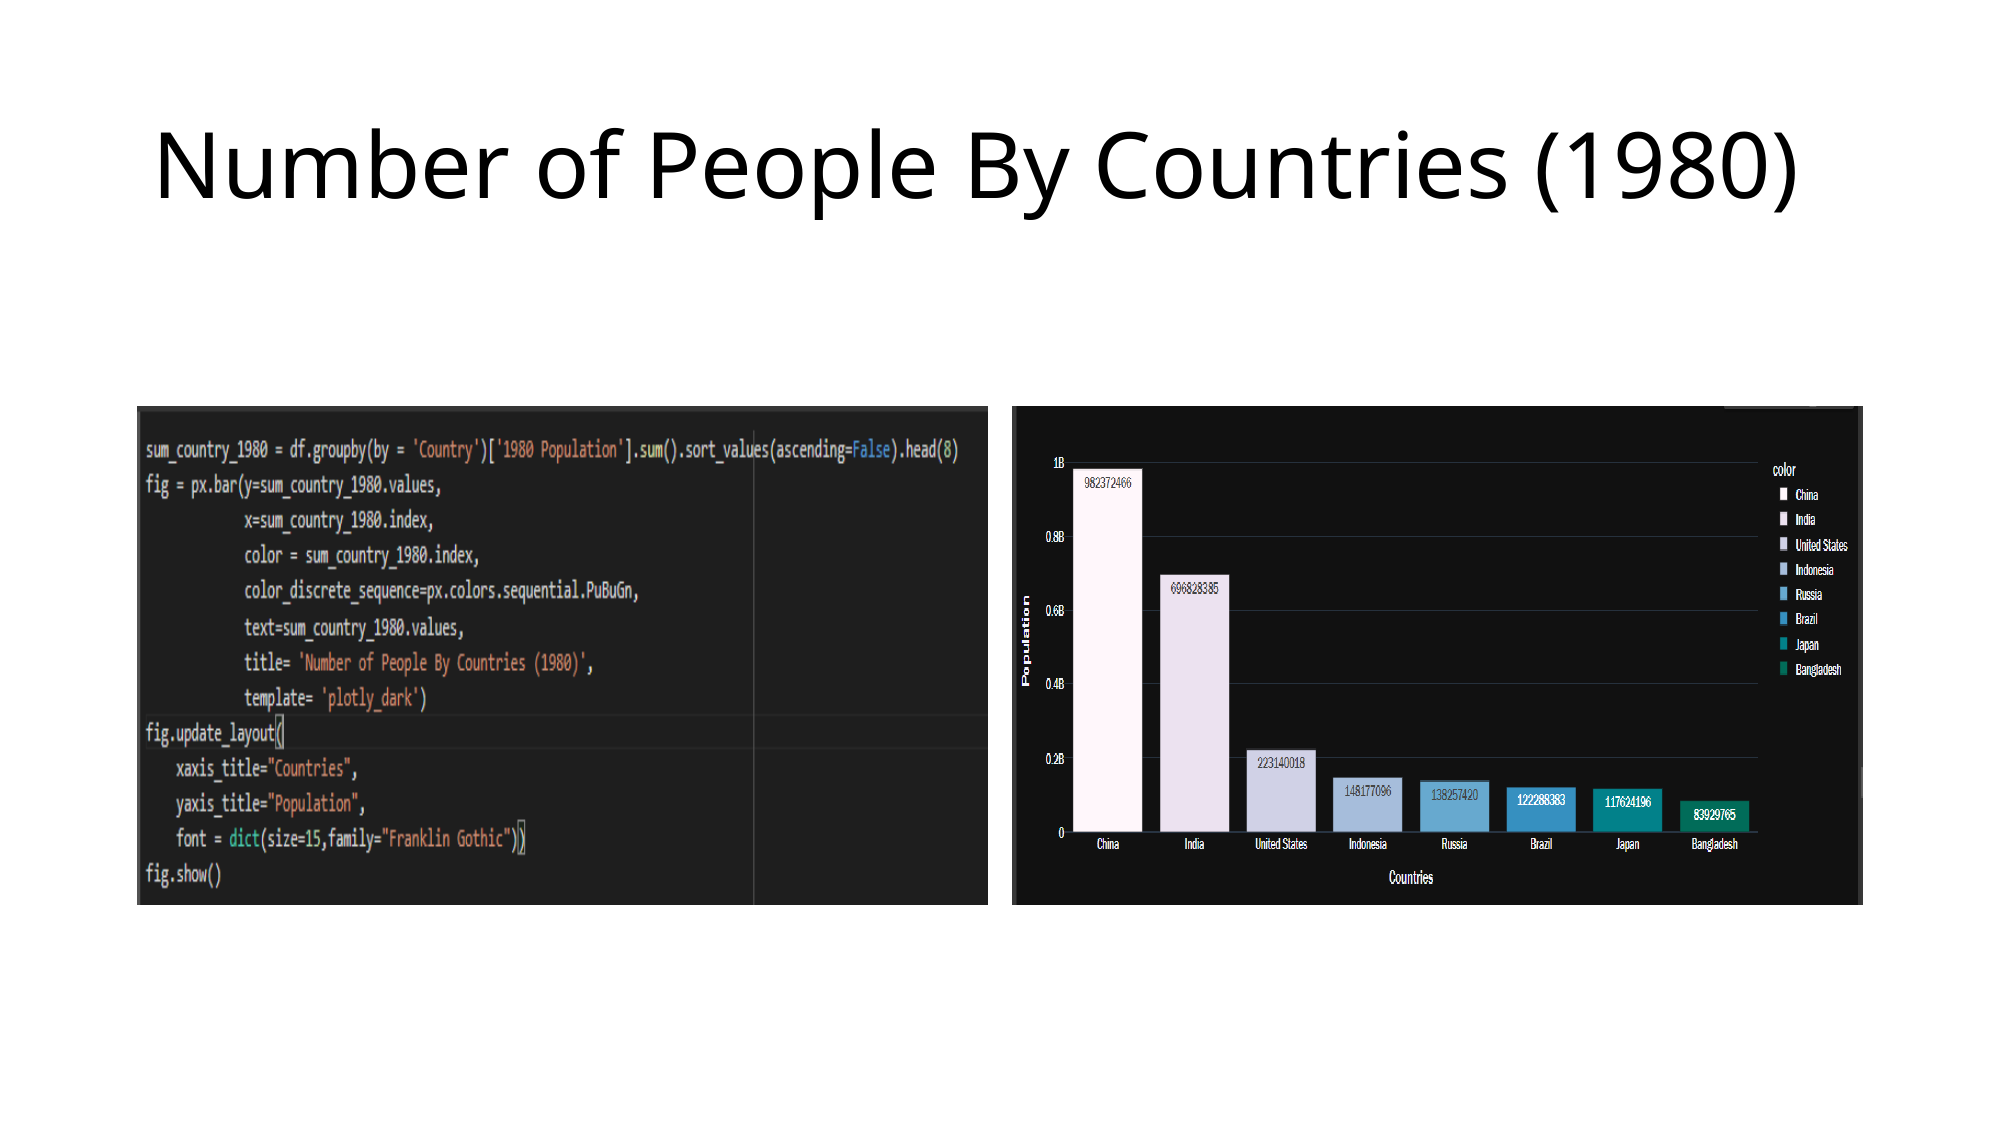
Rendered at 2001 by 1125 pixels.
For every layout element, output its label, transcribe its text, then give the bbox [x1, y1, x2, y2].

title Number of People By Countries (1980) [137, 59, 1863, 278]
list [1012, 406, 1863, 905]
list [137, 406, 988, 905]
